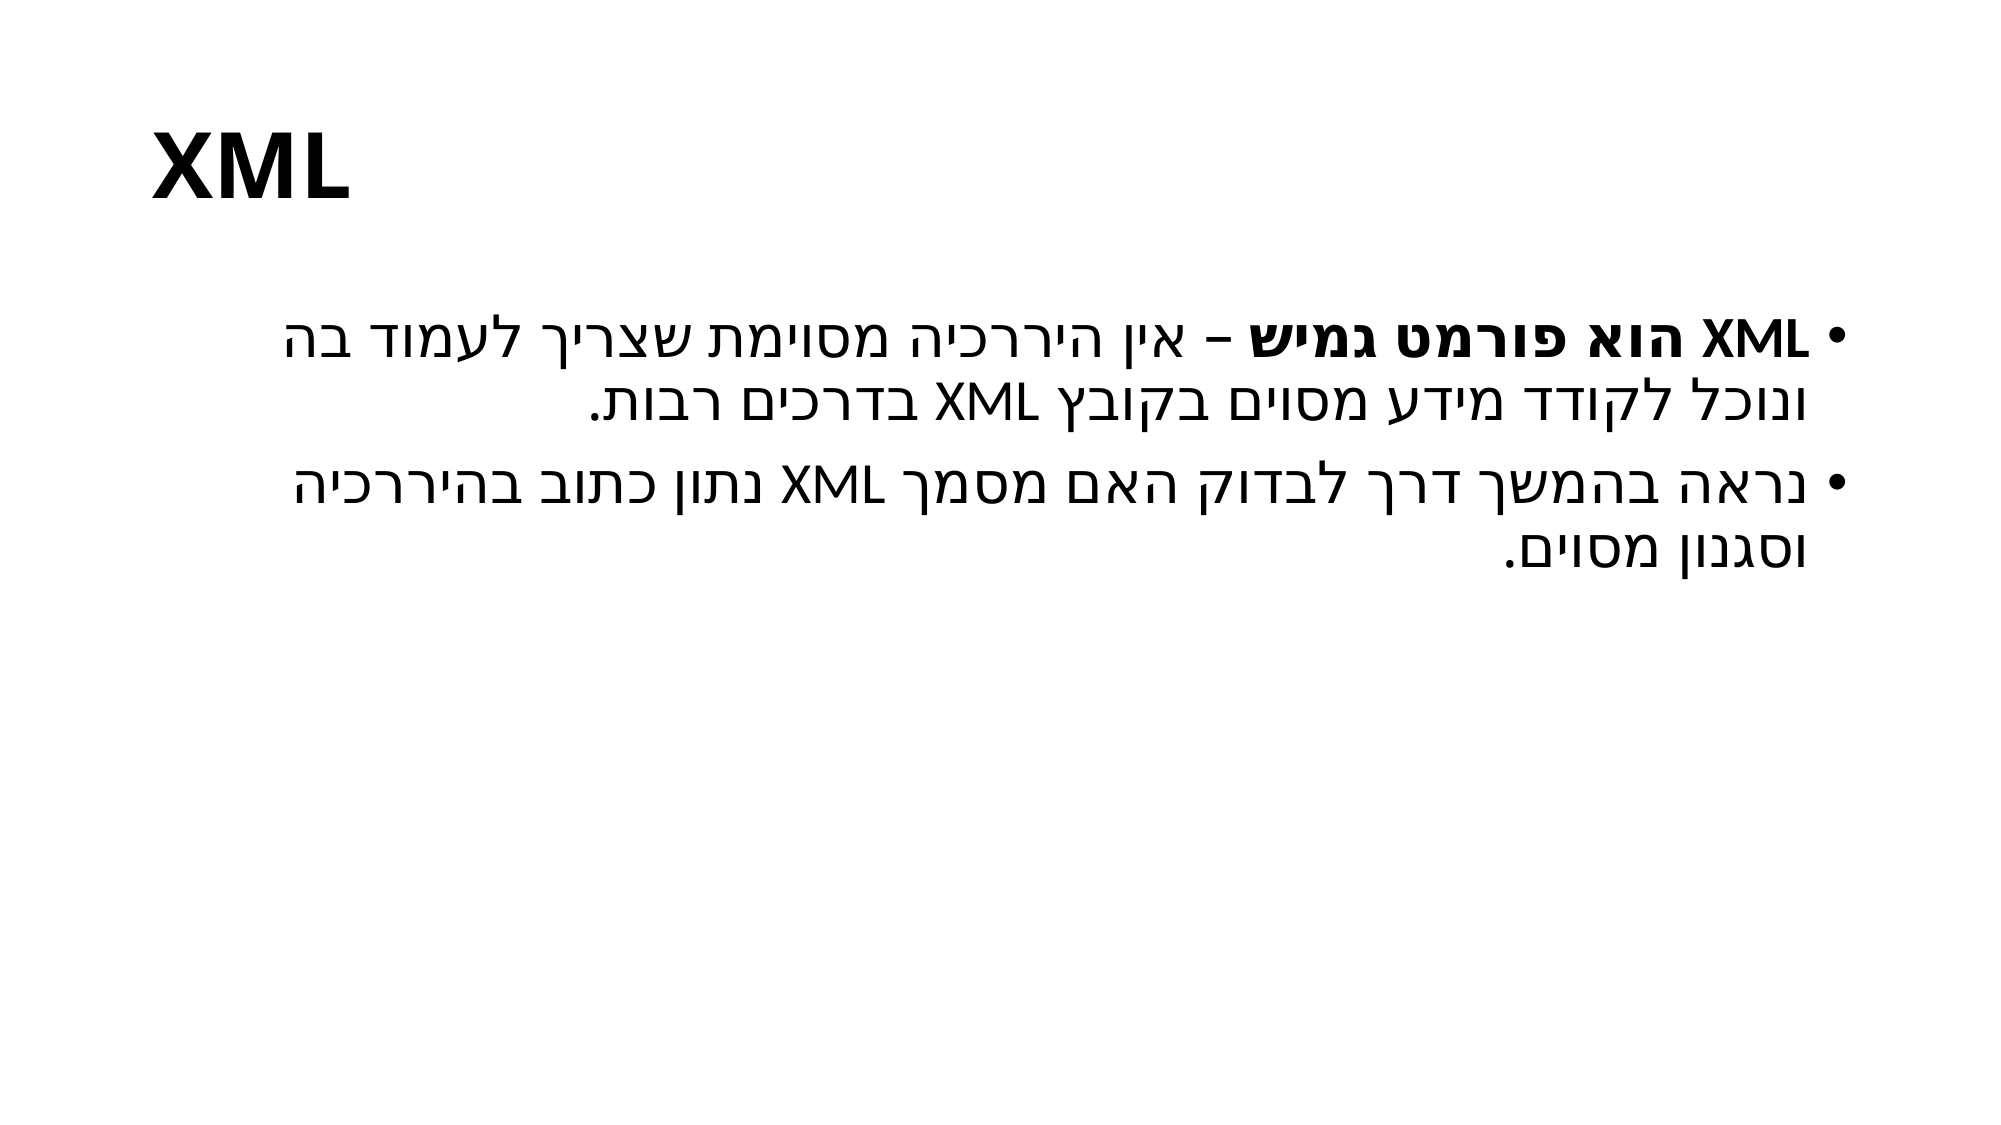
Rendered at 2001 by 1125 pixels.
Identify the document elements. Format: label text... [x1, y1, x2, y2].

title XML [137, 59, 1863, 278]
list XML הוא פורמט גמיש – אין היררכיה מסוימת שצריך לעמוד בה ונוכל לקודד מידע מסוים בקובץ XML בדרכים רבות. נראה בהמשך דרך לבדוק האם מסמך XML נתון כתוב בהיררכיה וסגנון מסוים. [137, 299, 1863, 1014]
